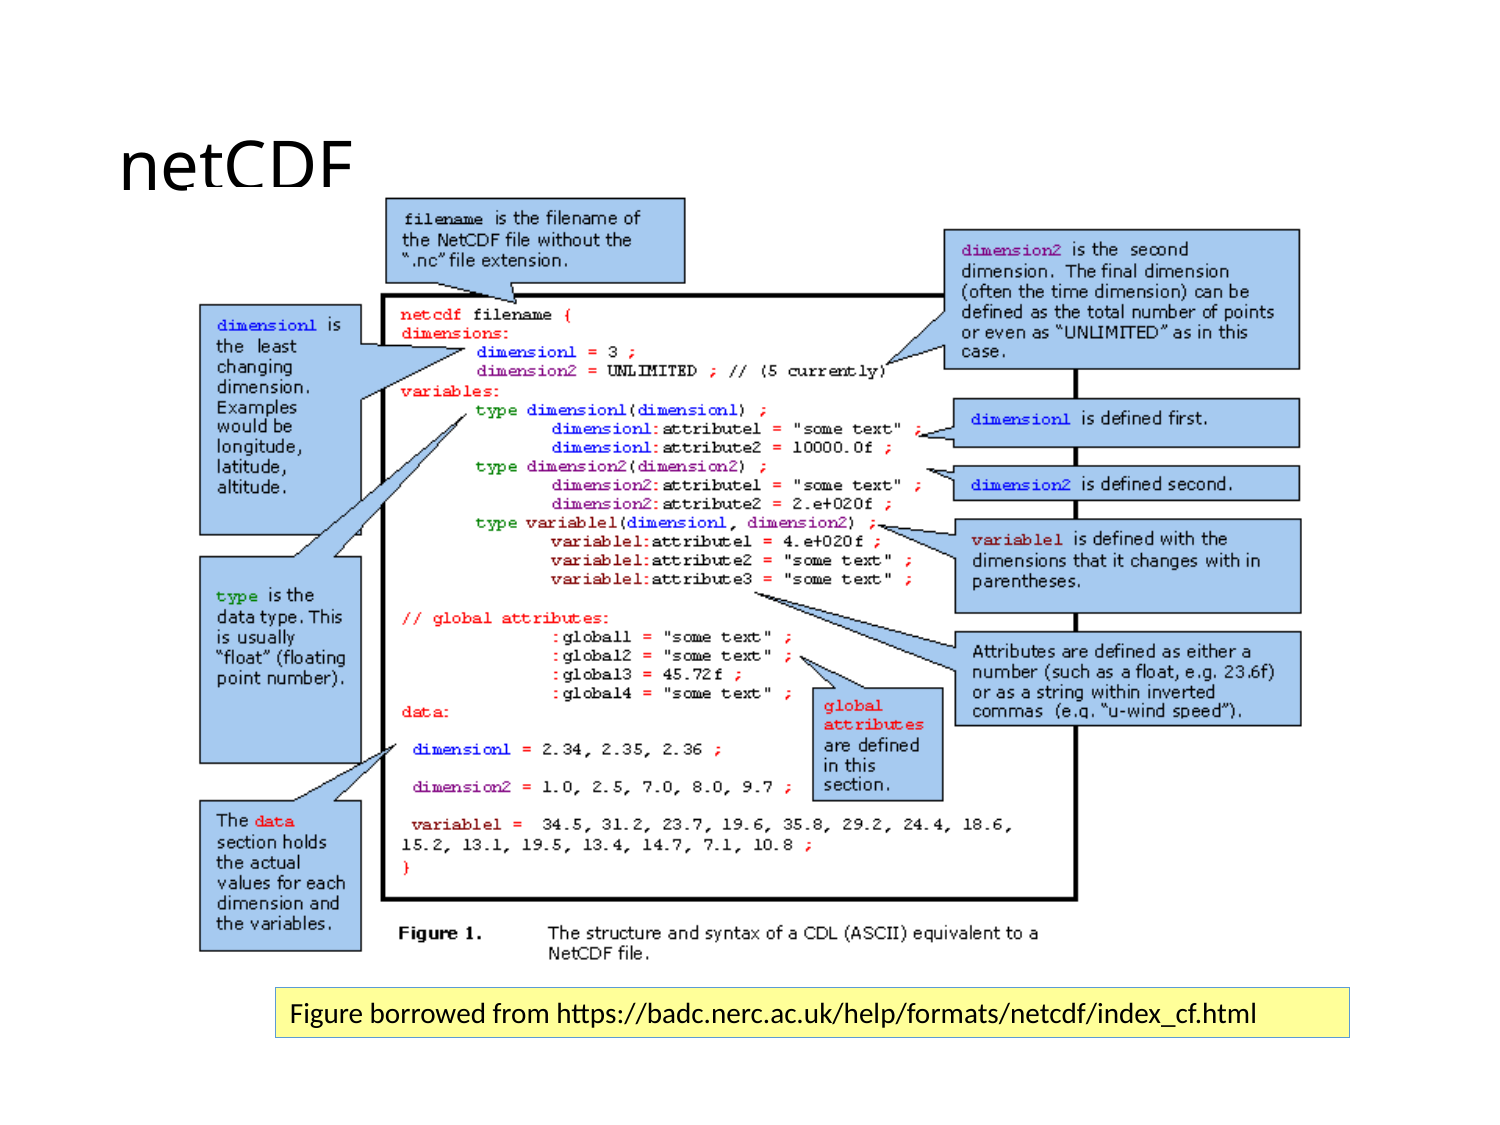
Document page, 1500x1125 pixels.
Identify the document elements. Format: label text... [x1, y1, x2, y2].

title netCDF [103, 59, 1397, 278]
text_box Figure borrowed from https://badc.nerc.ac.uk/help/formats/netcdf/index_cf.html [275, 987, 1350, 1038]
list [187, 187, 1327, 977]
